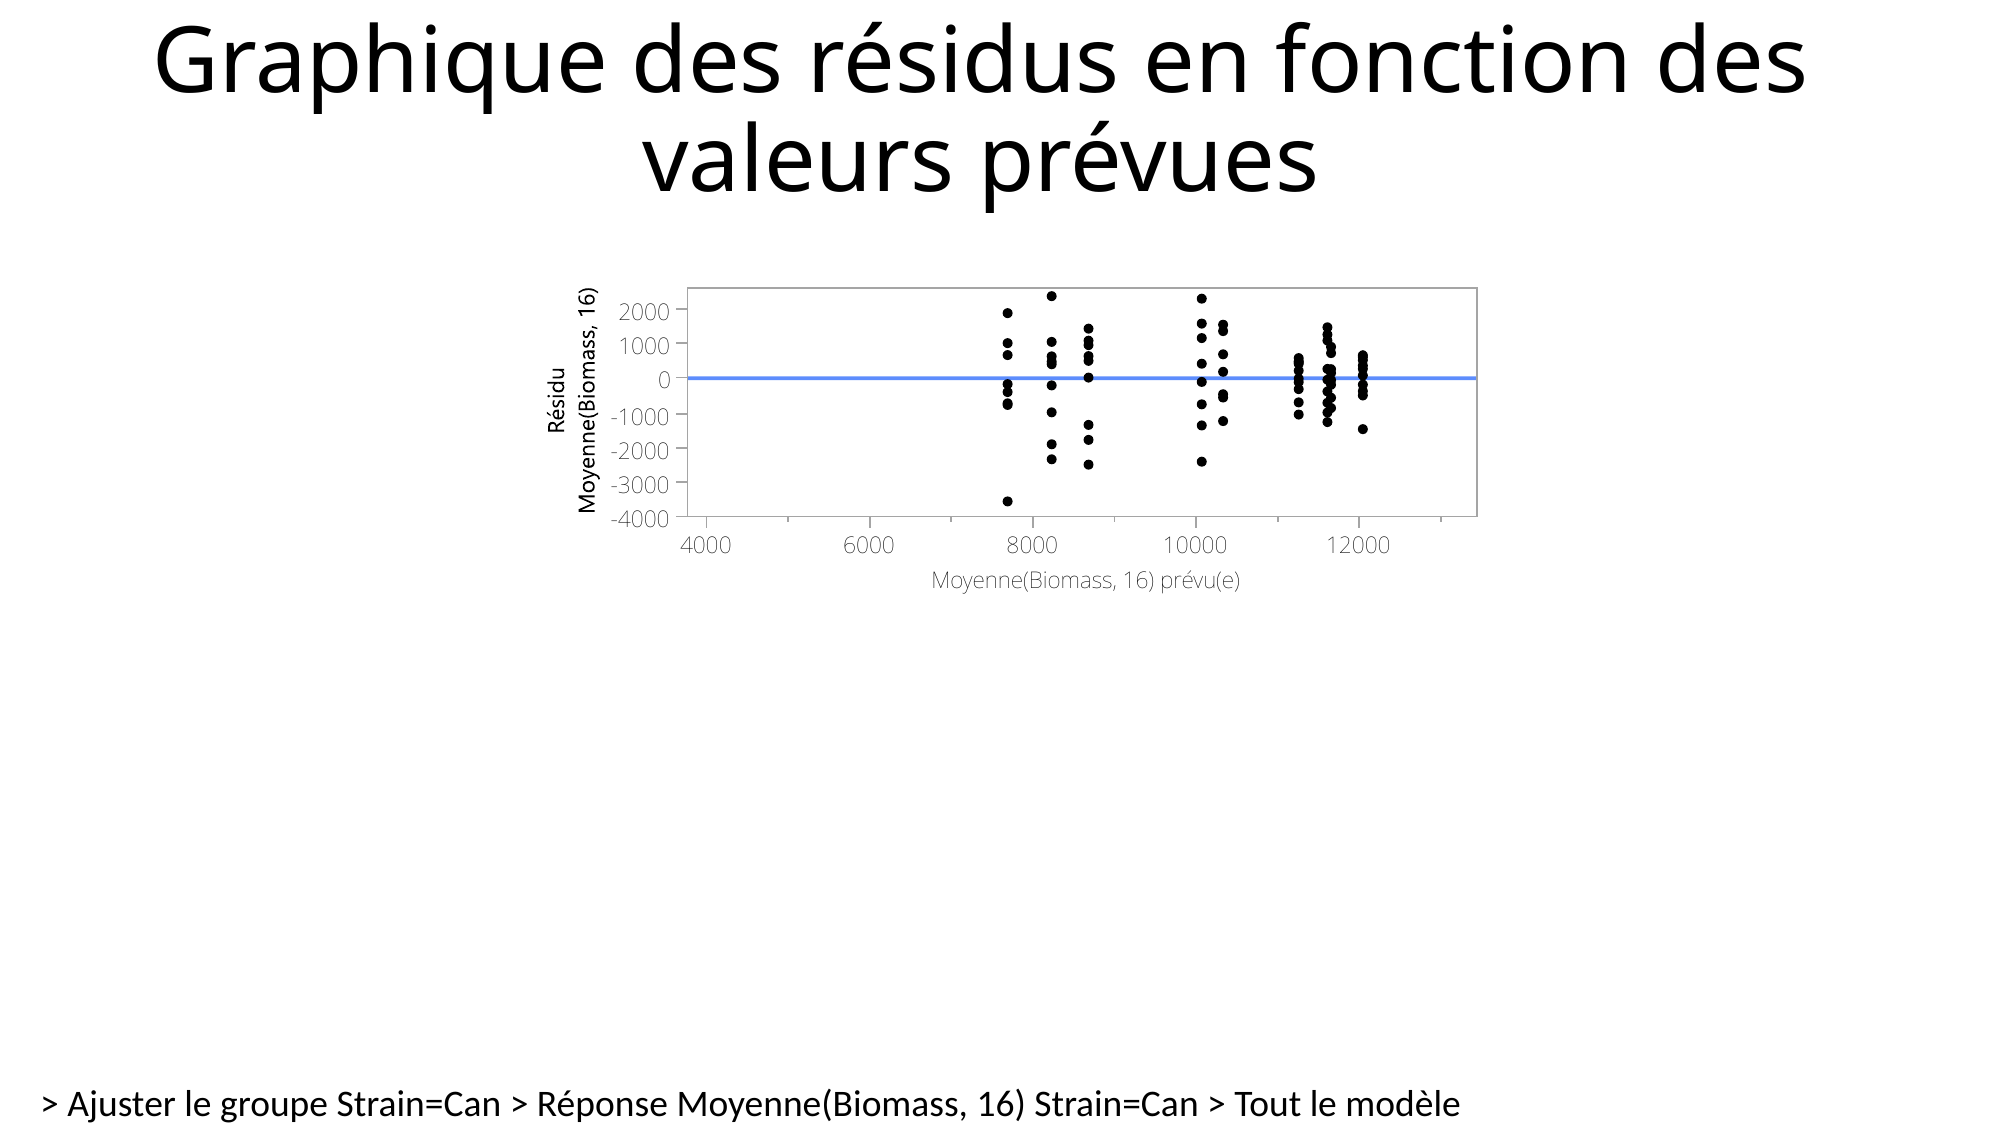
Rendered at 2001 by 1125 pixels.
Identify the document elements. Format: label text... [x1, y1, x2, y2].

title Graphique des résidus en fonction des valeurs prévues [0, 0, 1963, 225]
picture [528, 270, 1510, 614]
text_box > Ajuster le groupe Strain=Can > Réponse Moyenne(Biomass, 16) Strain=Can > Tout le modèle [40, 1079, 1463, 1125]
